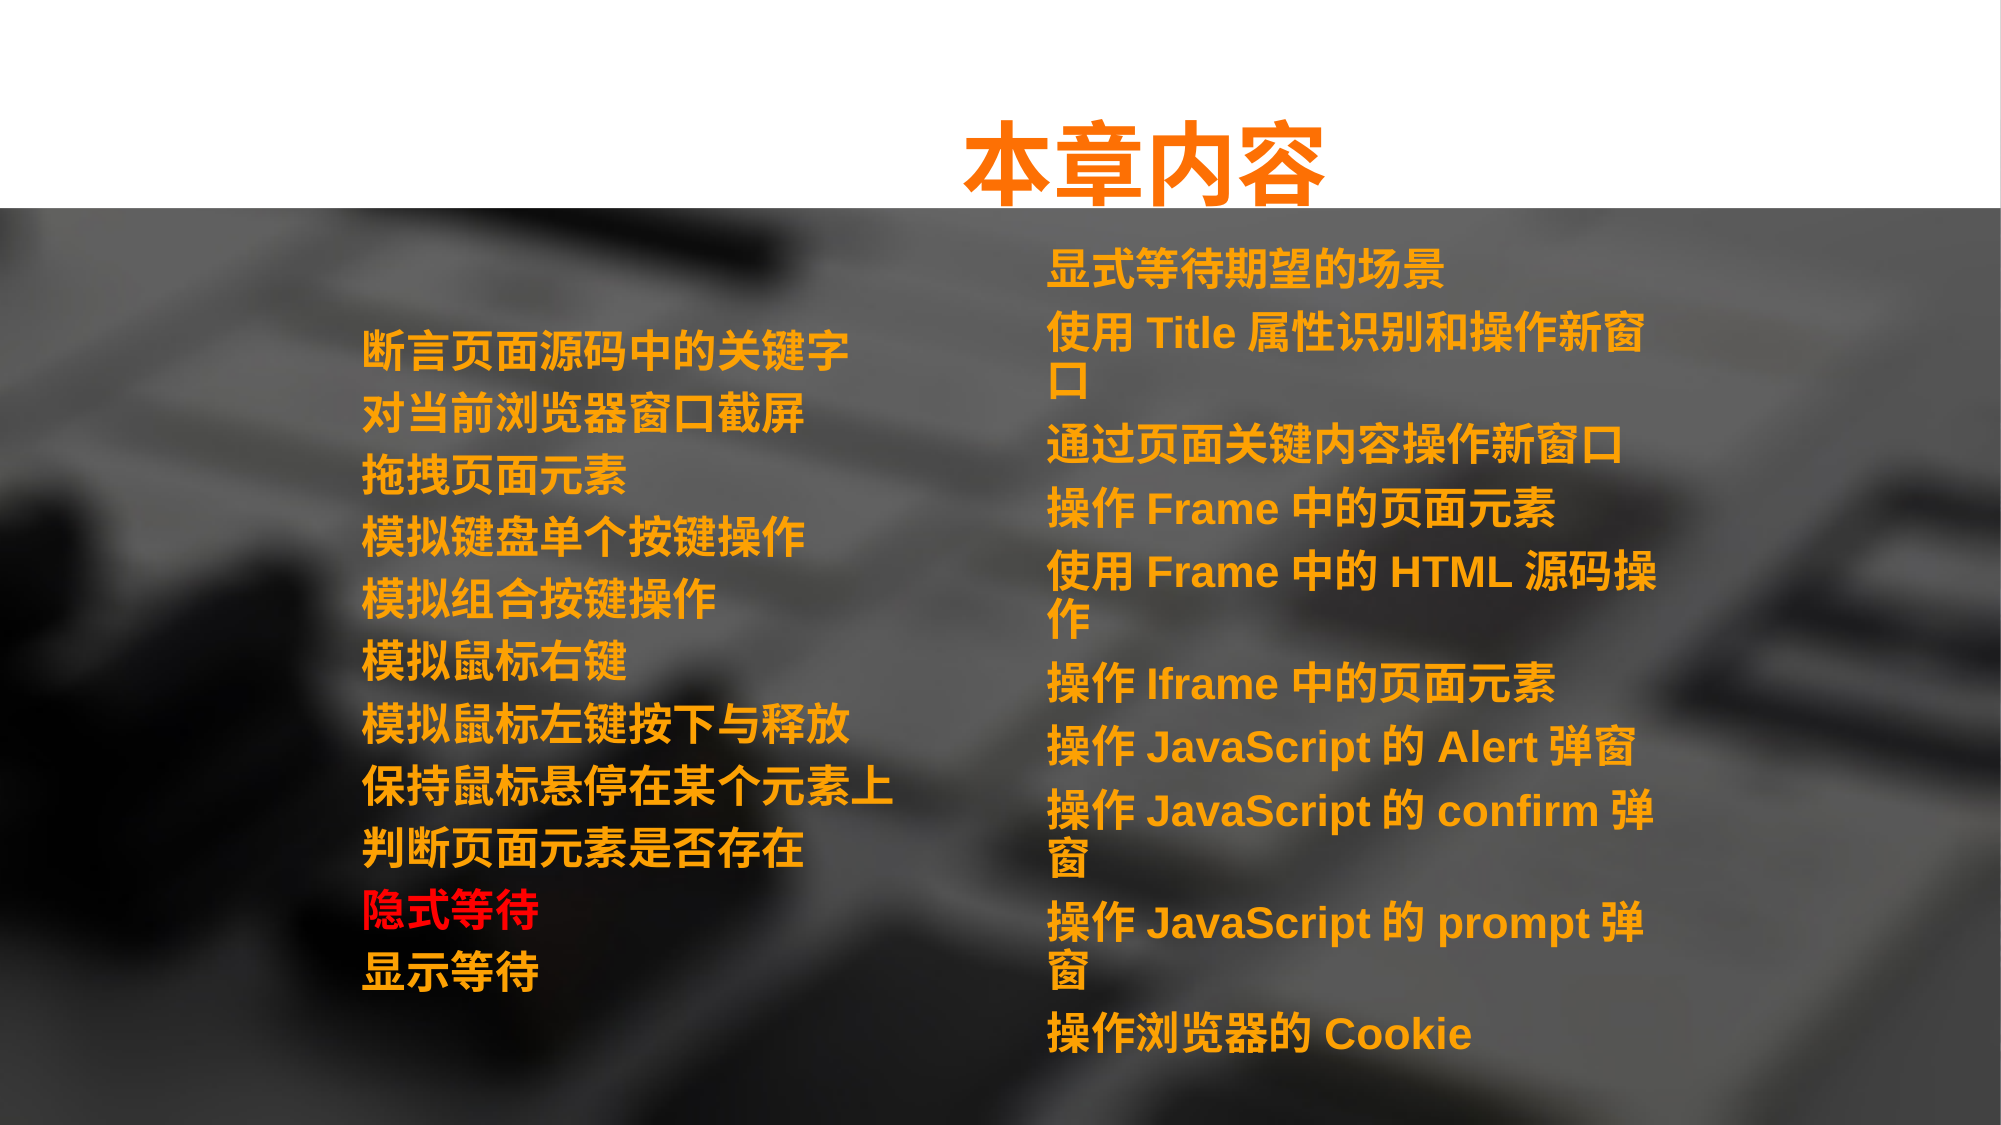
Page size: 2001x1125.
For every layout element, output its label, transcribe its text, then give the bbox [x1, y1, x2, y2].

text_box 本章内容 [941, 60, 1751, 278]
list 断言页面源码中的关键字 对当前浏览器窗口截屏 拖拽页面元素 模拟键盘单个按键操作 模拟组合按键操作 模拟鼠标右键 模拟鼠标左键按下与释放 保持鼠标悬停在某个元素上 判断页面元素是否存在 隐式等待 显示等待 [346, 284, 1027, 1036]
picture [0, 209, 2001, 1125]
text_box 显式等待期望的场景 使用Title属性识别和操作新窗口 通过页面关键内容操作新窗口 操作Frame中的页面元素 使用Frame中的HTML源码操作 操作Iframe中的页面元素 操作JavaScript的Alert弹窗 操作JavaScript的confirm弹窗 操作JavaScript的prompt弹窗 操作浏览器的Cookie [1026, 277, 1707, 1029]
